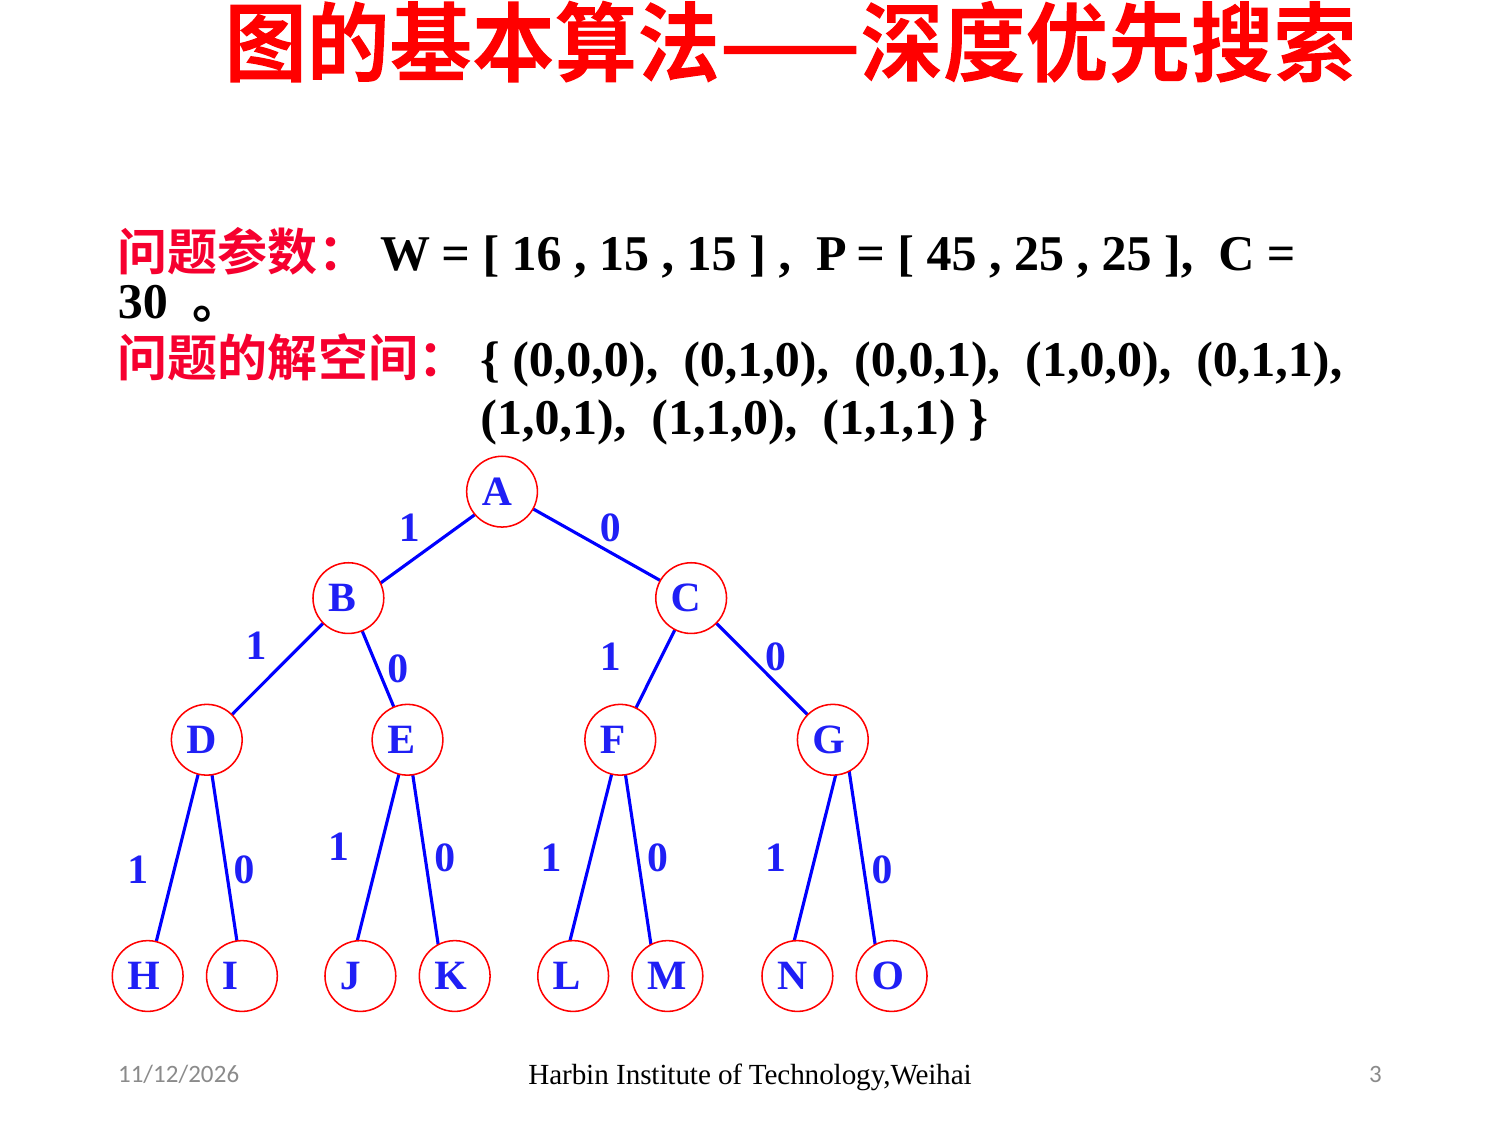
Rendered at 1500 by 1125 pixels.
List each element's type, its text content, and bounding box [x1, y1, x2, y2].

slide_number 3 [1059, 1042, 1397, 1103]
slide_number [103, 1042, 441, 1103]
list 问题参数：W = [ 16 , 15 , 15 ] , P = [ 45 , 25 , 25 ], C = 30 。 问题的解空间：{ (0,0,0), (0,1,0), (0,0,1), (1,0,0), (0,1,1), (1,0,1), (1,1,0), (1,1,1) } [88, 231, 1400, 409]
footer Harbin Institute of Technology,Weihai [496, 1042, 1004, 1103]
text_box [112, 456, 928, 1012]
